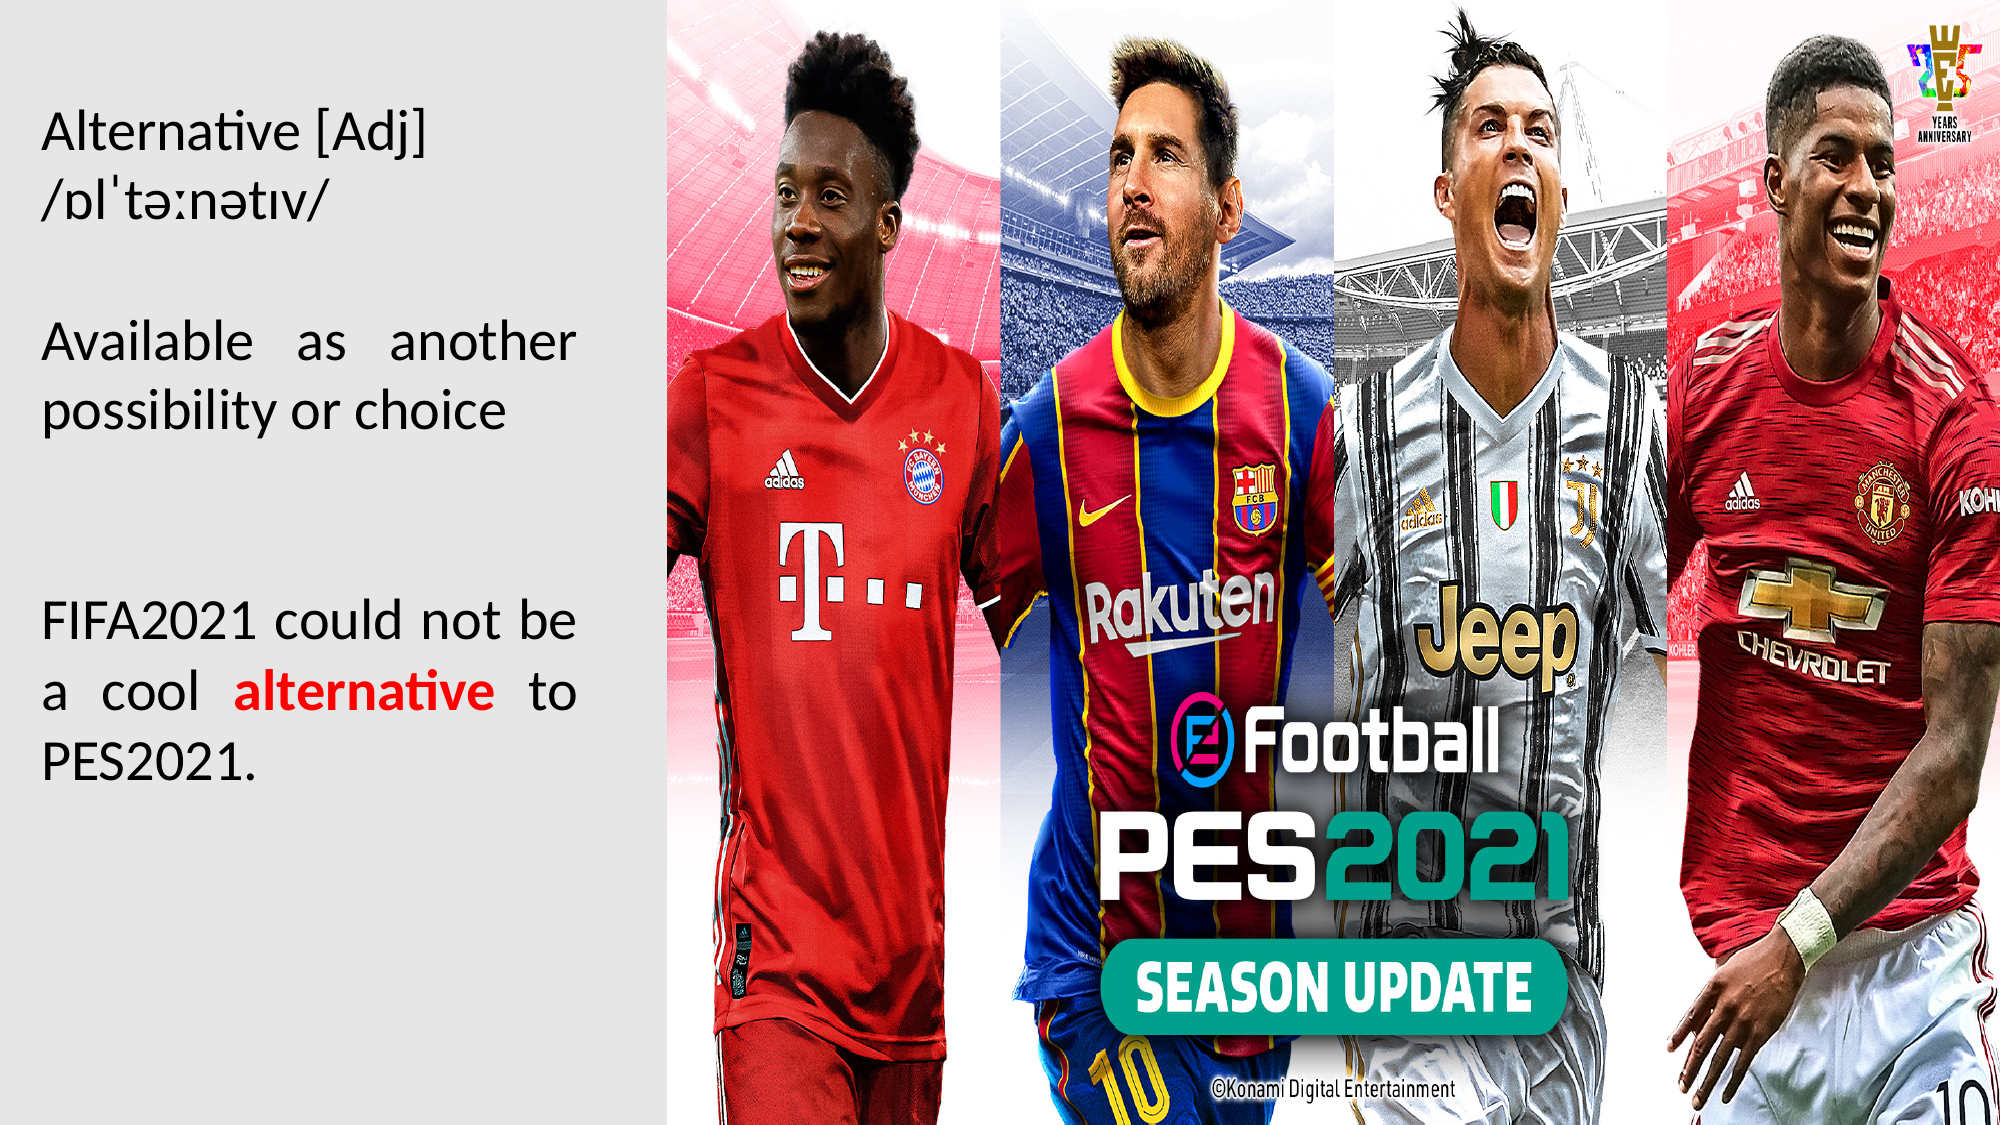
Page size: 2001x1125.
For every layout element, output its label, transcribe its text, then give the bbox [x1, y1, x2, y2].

picture [667, 0, 2000, 1125]
text_box Alternative [Adj] /ɒlˈtəːnətɪv/ Available as another possibility or choice FIFA2021 could not be a cool alternative to PES2021. [26, 84, 593, 914]
